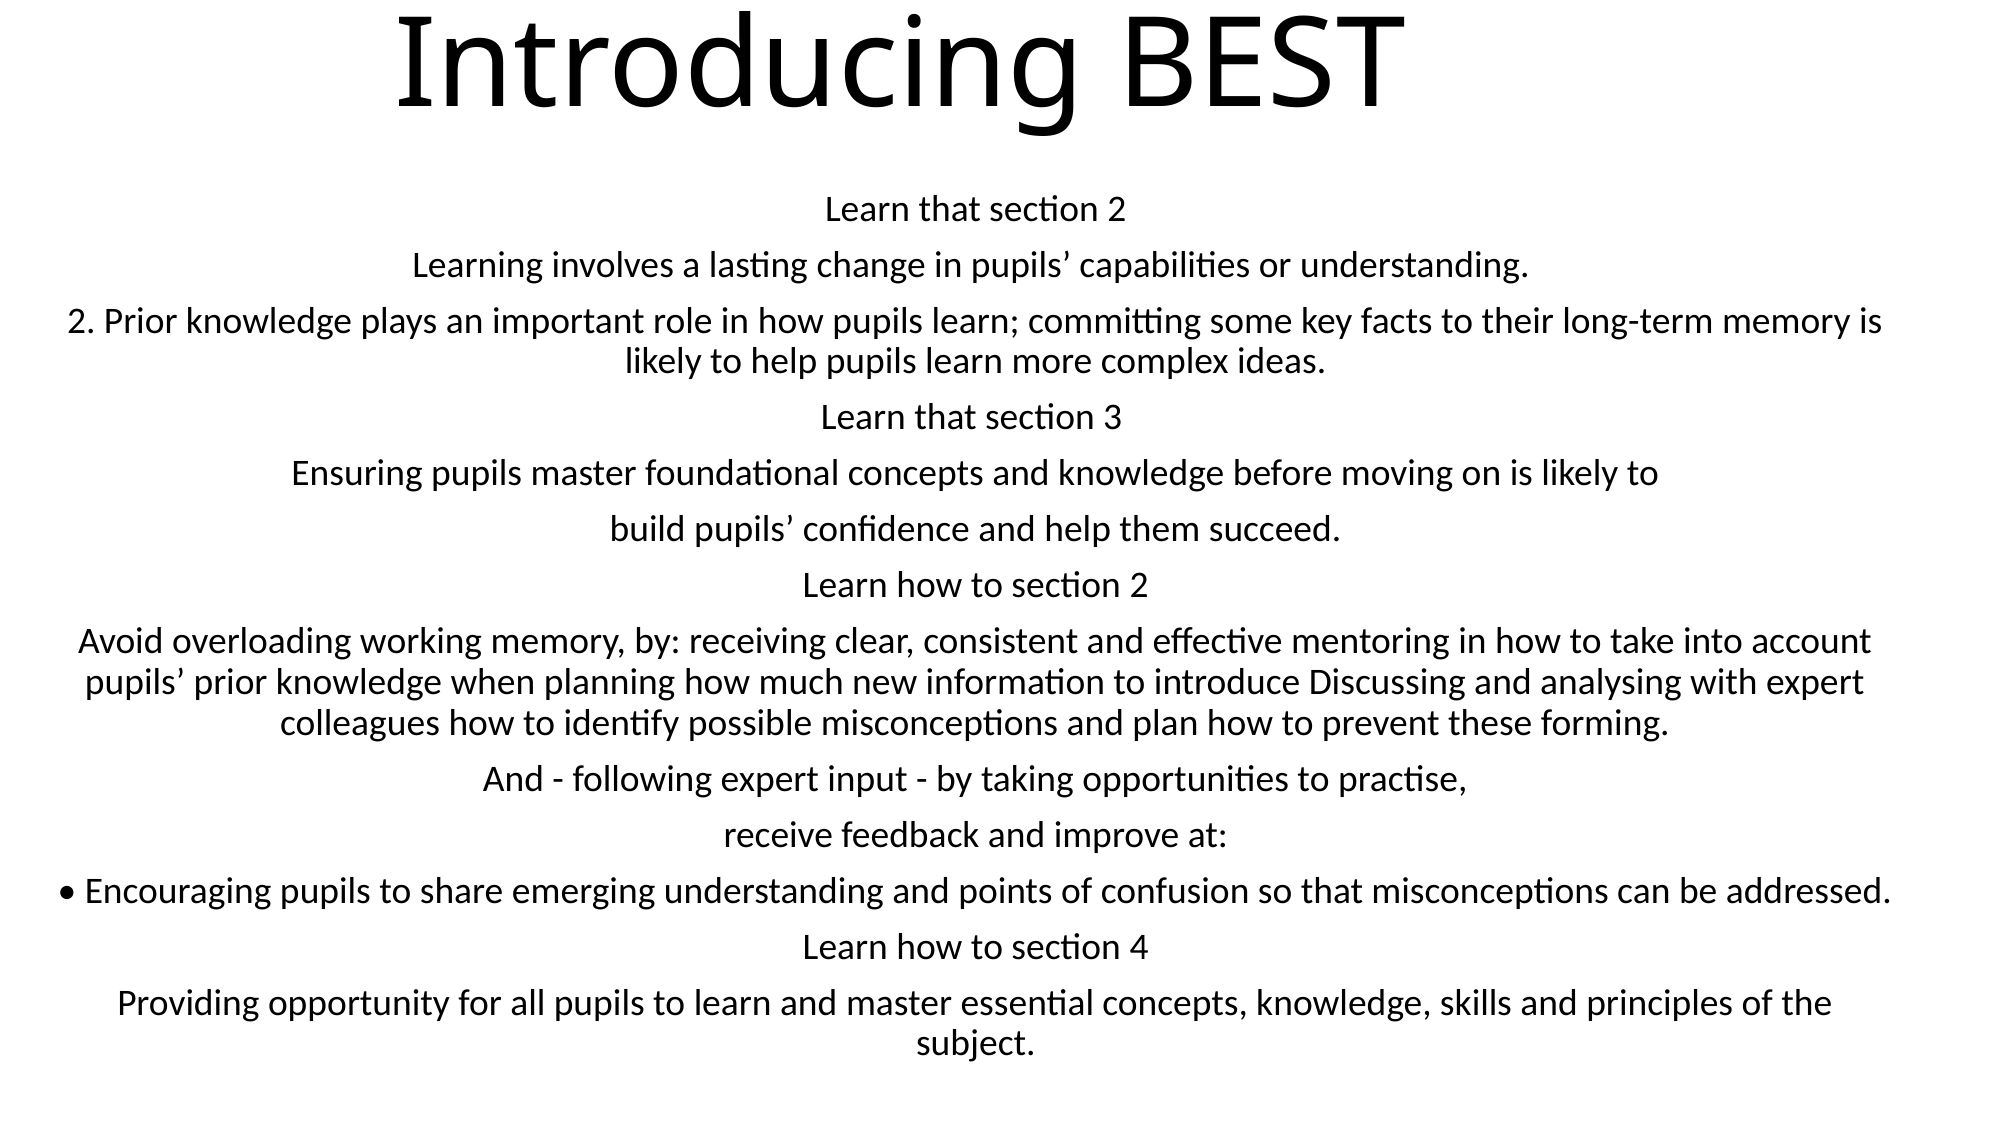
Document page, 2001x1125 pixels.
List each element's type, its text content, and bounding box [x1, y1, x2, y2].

subtitle Learn that section 2 Learning involves a lasting change in pupils’ capabilities or understanding. 2. Prior knowledge plays an important role in how pupils learn; committing some key facts to their long-term memory is likely to help pupils learn more complex ideas. Learn that section 3 Ensuring pupils master foundational concepts and knowledge before moving on is likely to build pupils’ confidence and help them succeed. Learn how to section 2 Avoid overloading working memory, by: receiving clear, consistent and effective mentoring in how to take into account pupils’ prior knowledge when planning how much new information to introduce Discussing and analysing with expert colleagues how to identify possible misconceptions and plan how to prevent these forming. And - following expert input - by taking opportunities to practise, receive feedback and improve at: • Encouraging pupils to share emerging understanding and points of confusion so that misconceptions can be addressed. Learn how to section 4 Providing opportunity for all pupils to learn and master essential concepts, knowledge, skills and principles of the subject. [41, 181, 1910, 1096]
title Introducing BEST [150, 0, 1651, 142]
